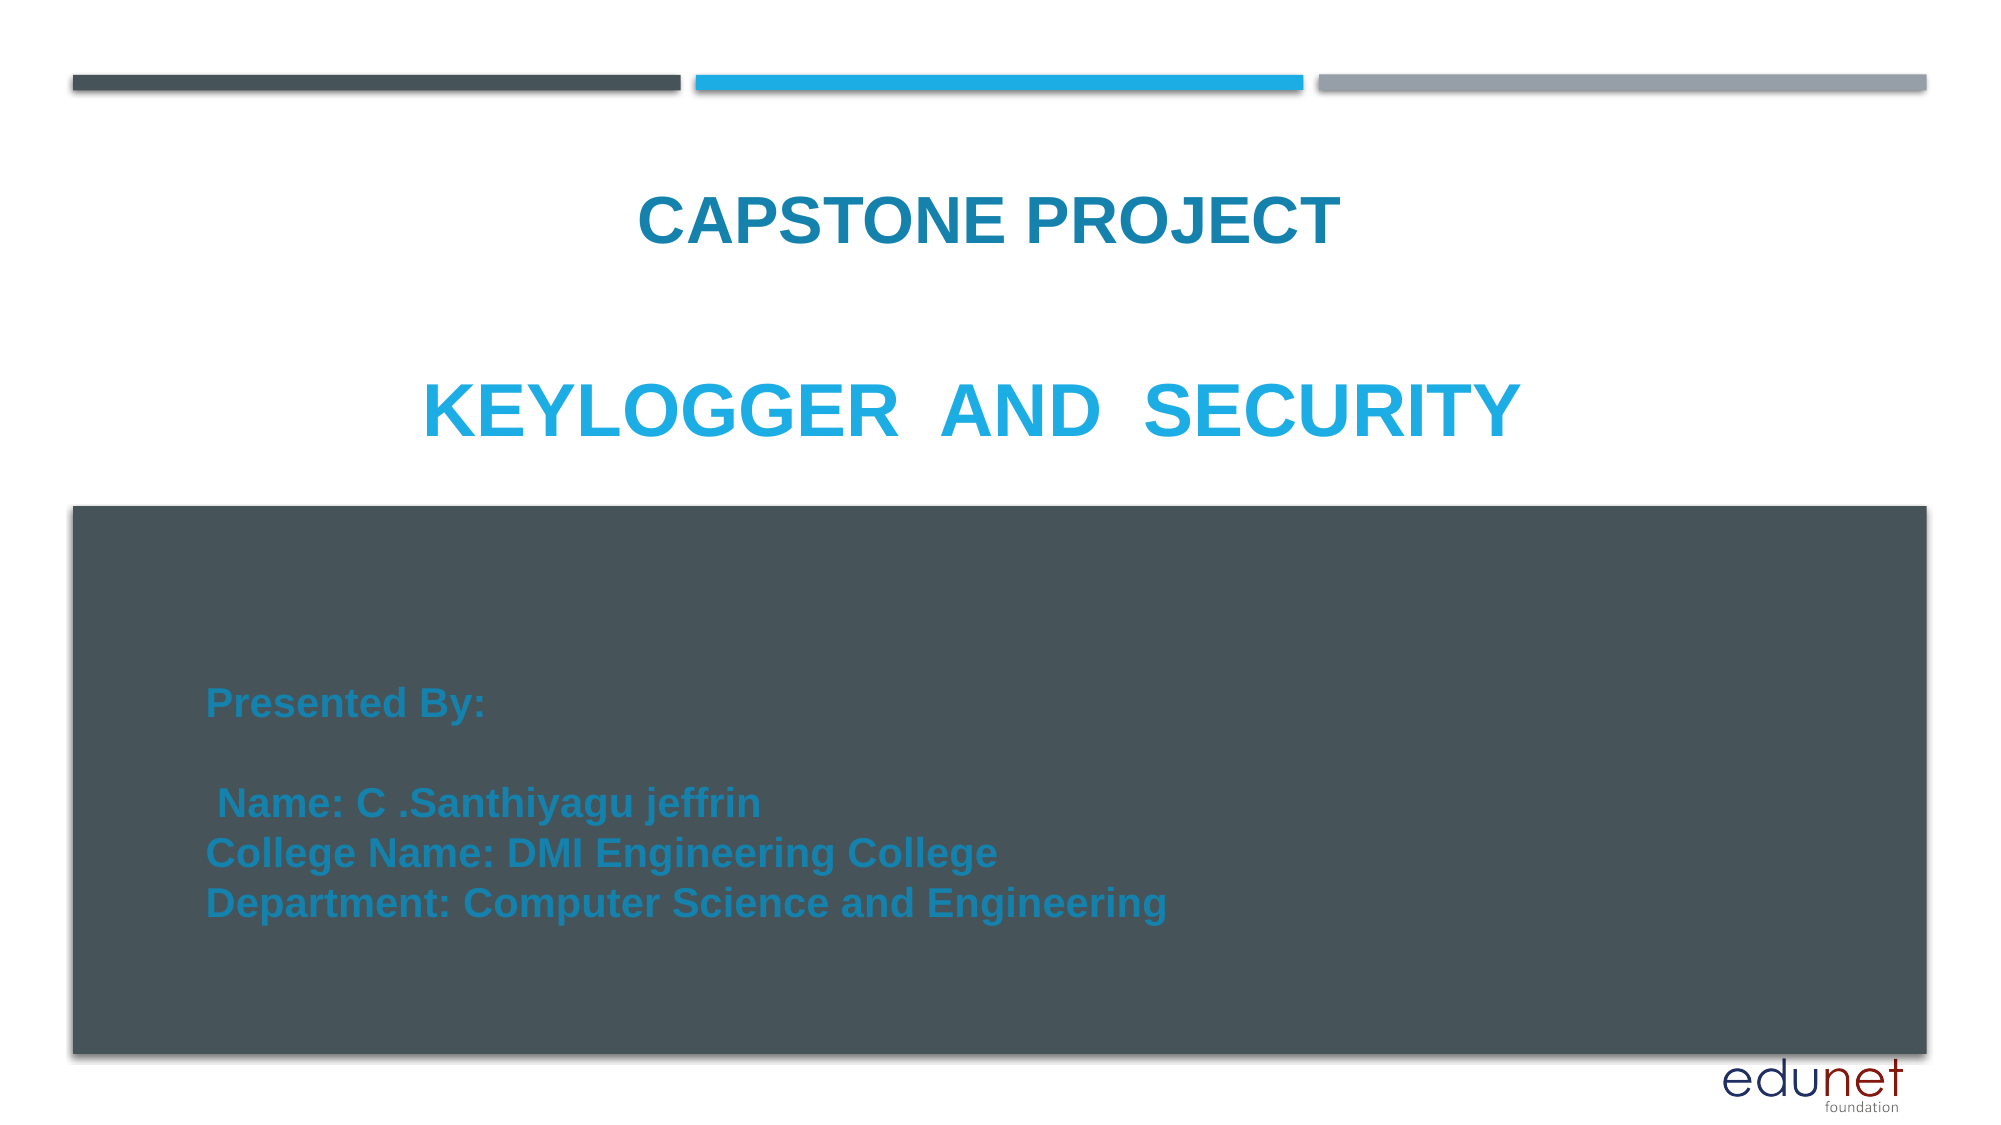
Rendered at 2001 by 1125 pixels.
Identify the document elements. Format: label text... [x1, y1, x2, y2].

title Keylogger and security [222, 298, 1723, 460]
picture [1719, 1056, 1905, 1116]
text_box Presented By: Name: C .Santhiyagu jeffrin College Name: DMI Engineering College Department: Computer Science and Engineering [190, 667, 1818, 934]
text_box CAPSTONE PROJECT [0, 169, 2000, 265]
